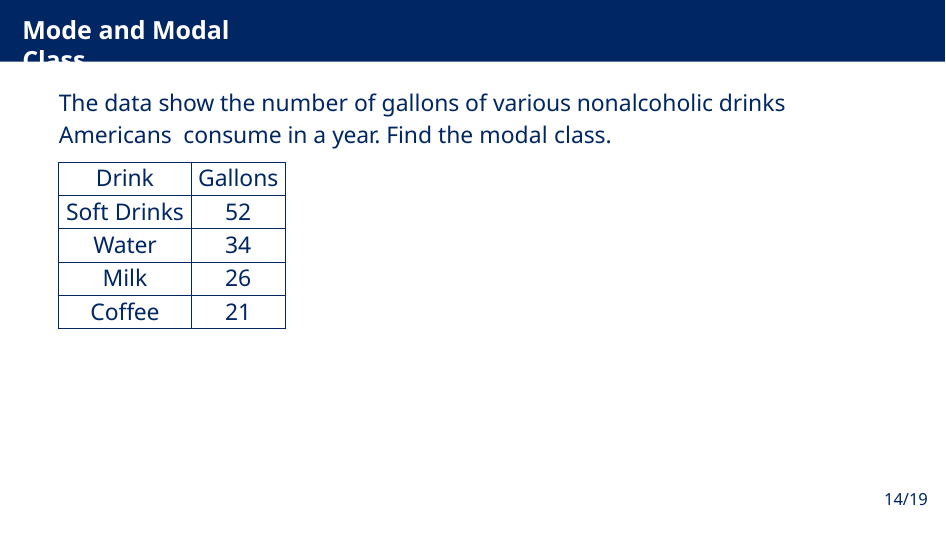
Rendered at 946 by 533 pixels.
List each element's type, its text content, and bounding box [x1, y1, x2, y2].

table_cell 21 [192, 296, 285, 328]
table_cell 52 [192, 196, 285, 228]
table_cell Milk [59, 263, 191, 295]
table_header Gallons [192, 163, 285, 195]
title Mode and Modal Class [20, 12, 289, 104]
table_cell 26 [192, 263, 285, 295]
table_cell Water [59, 229, 191, 262]
table_cell Coffee [59, 296, 191, 328]
text_box 14/19 [882, 483, 931, 509]
table_header Drink [59, 163, 191, 195]
text_box The data show the number of gallons of various nonalcoholic drinks Americans consume in a year. Find the modal class. [56, 81, 811, 149]
table_cell Soft Drinks [59, 196, 191, 228]
table_cell 34 [192, 229, 285, 262]
